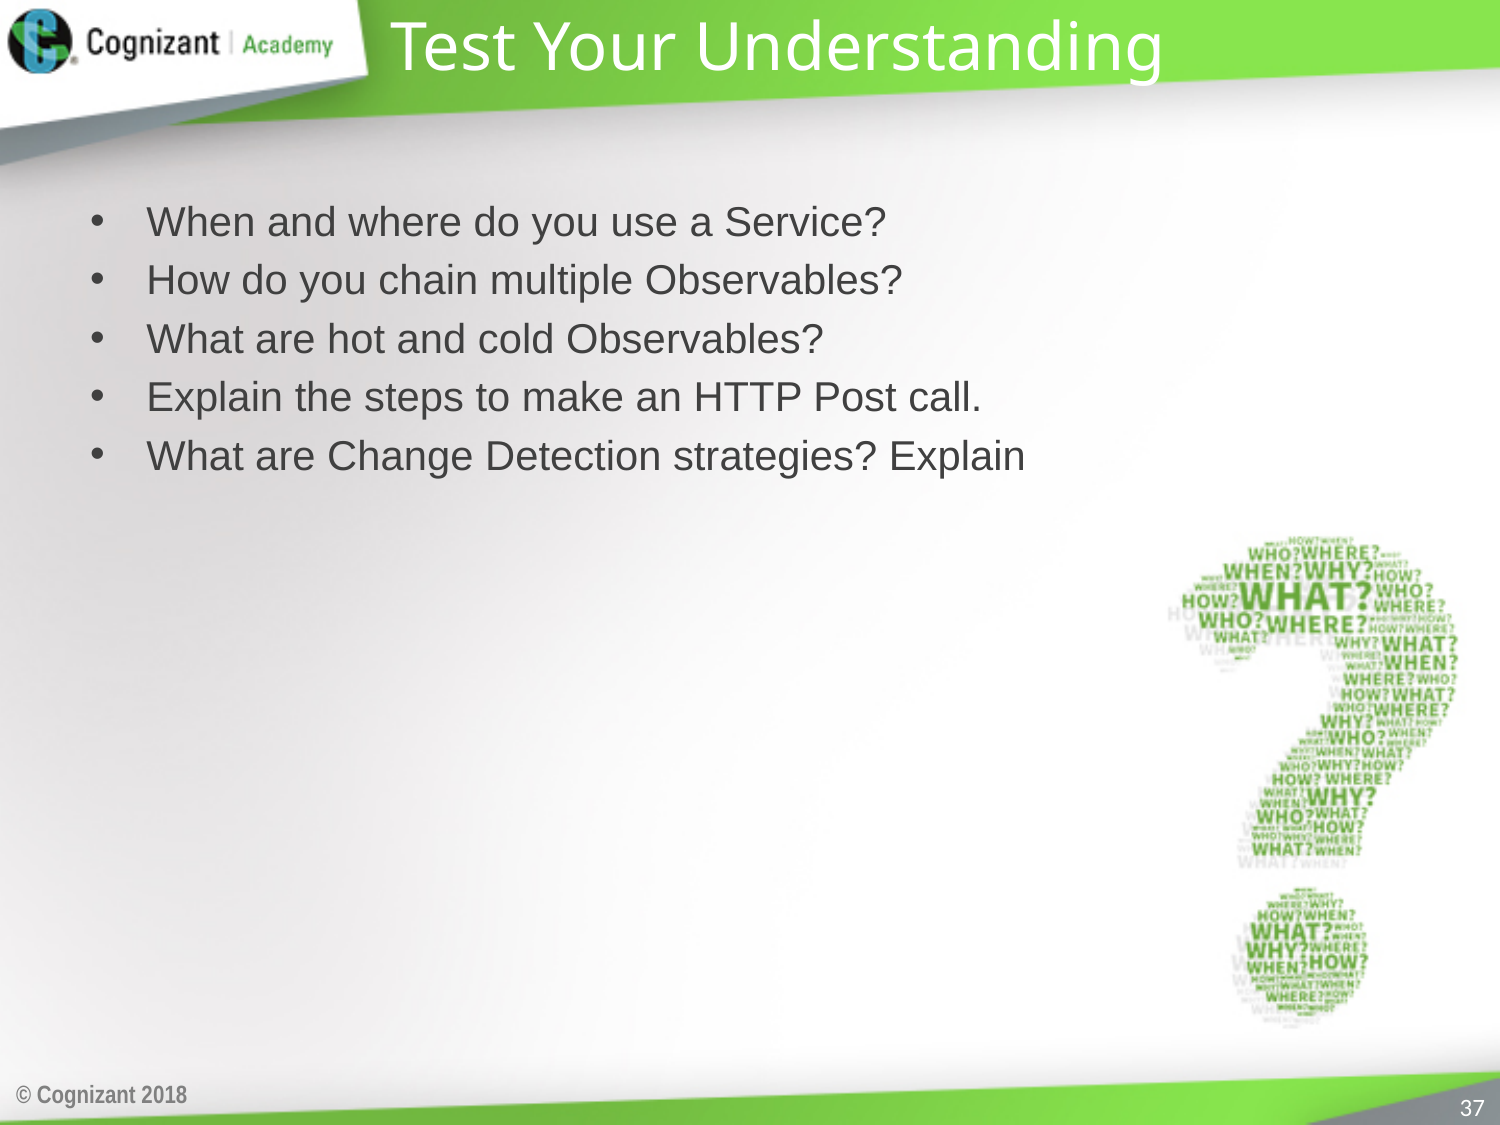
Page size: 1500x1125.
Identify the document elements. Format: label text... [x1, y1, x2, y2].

footer © Cognizant 2018 [1, 1074, 227, 1113]
slide_number 37 [1412, 1087, 1500, 1125]
title Test Your Understanding [375, 0, 1500, 88]
list When and where do you use a Service? How do you chain multiple Observables? What are hot and cold Observables? Explain the steps to make an HTTP Post call. What are Change Detection strategies? Explain [74, 187, 1188, 1006]
picture [0, 0, 1500, 1125]
